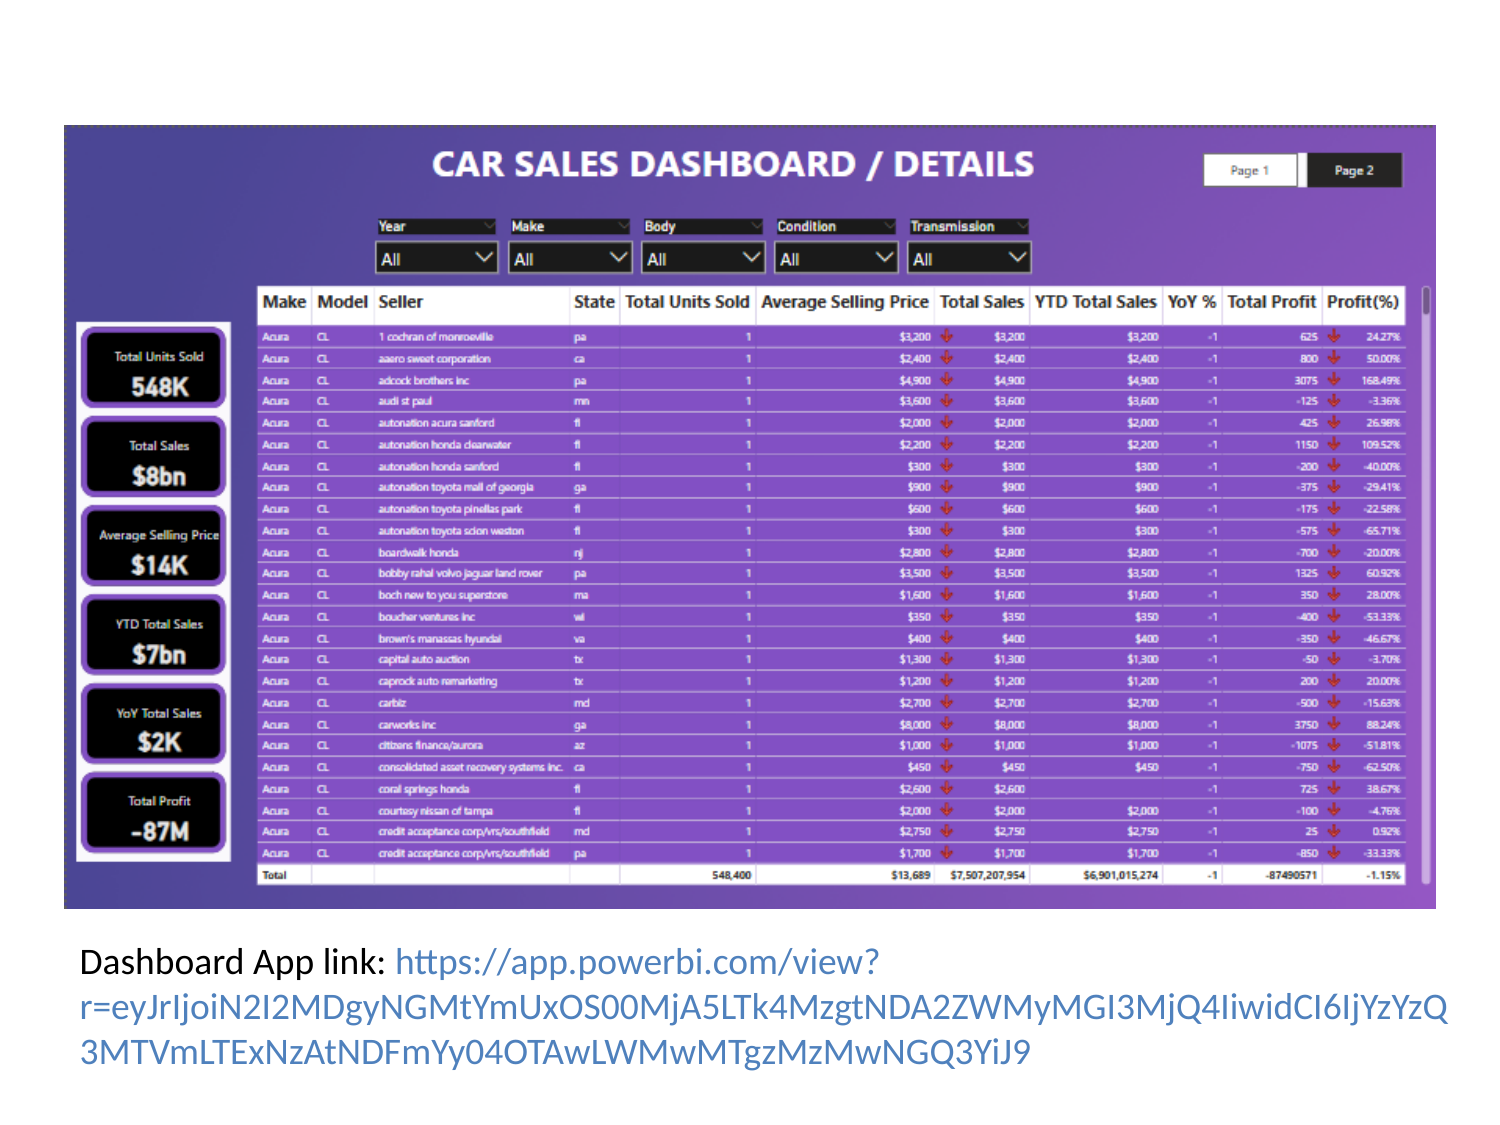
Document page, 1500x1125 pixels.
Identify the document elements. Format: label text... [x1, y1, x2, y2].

picture [64, 125, 1436, 909]
text_box Dashboard App link: https://app.powerbi.com/view?r=eyJrIjoiN2I2MDgyNGMtYmUxOS00MjA5LTk4MzgtNDA2ZWMyMGI3MjQ4IiwidCI6IjYzYzQ3MTVmLTExNzAtNDFmYy04OTAwLWMwMTgzMzMwNGQ3YiJ9 [64, 929, 1466, 1079]
